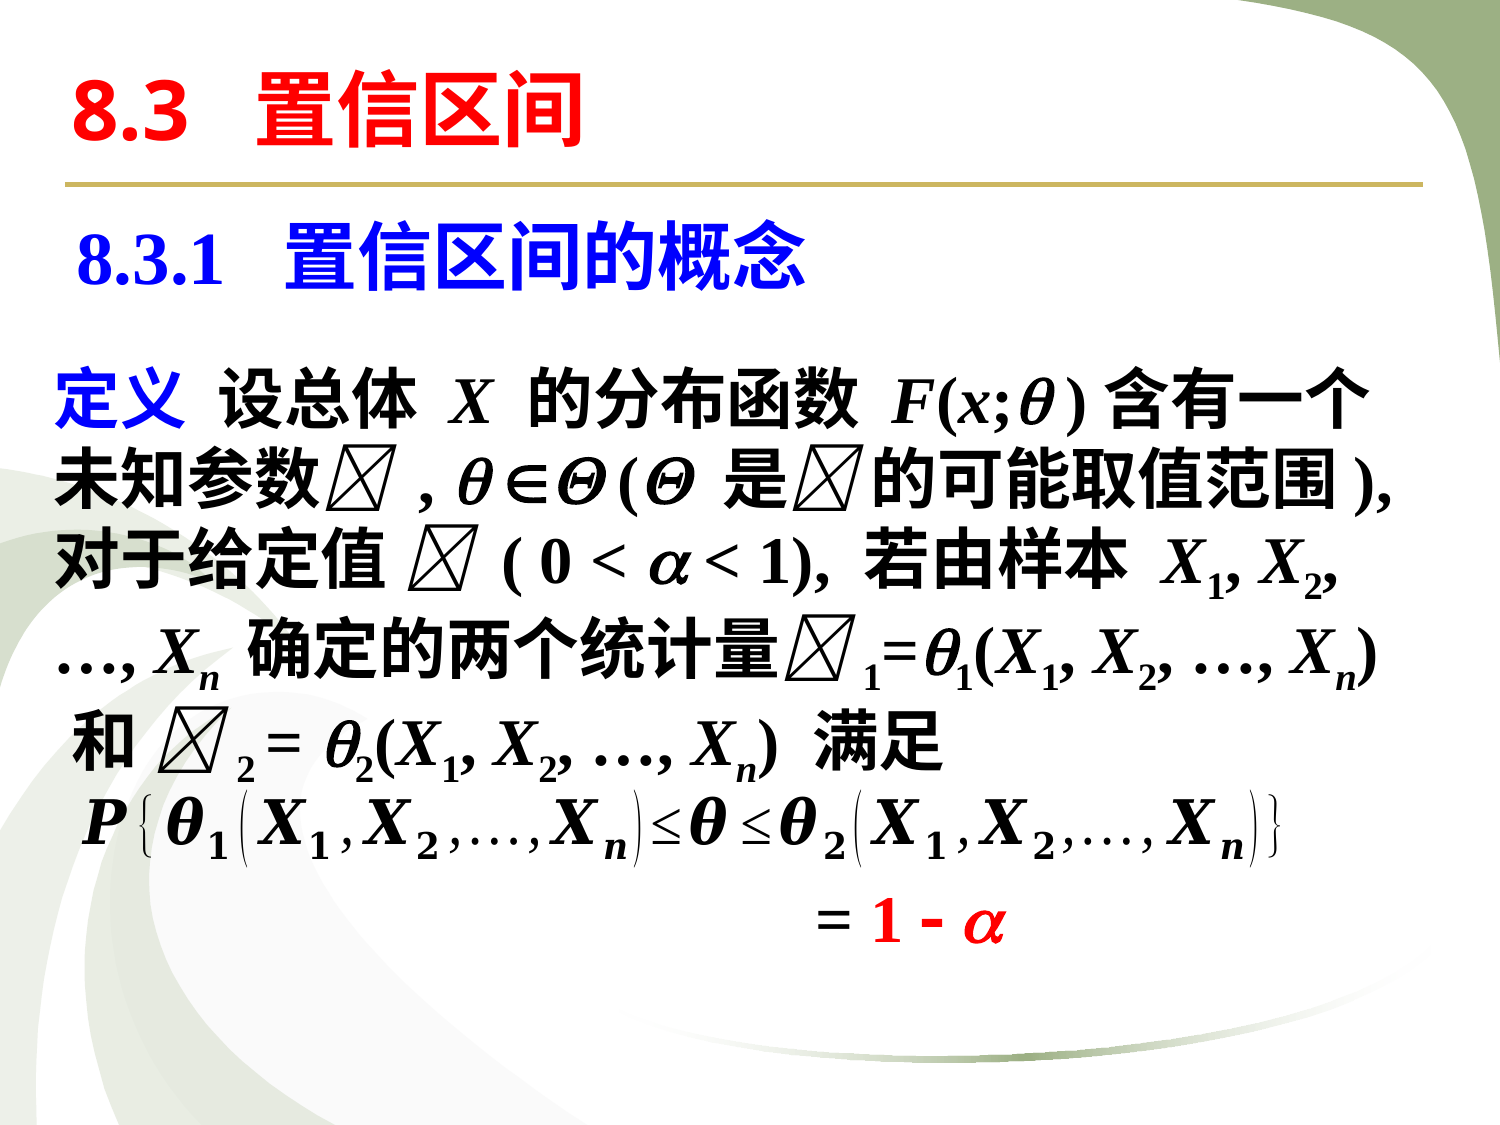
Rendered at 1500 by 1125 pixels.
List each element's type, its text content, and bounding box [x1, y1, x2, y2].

text_box 8.3.1 置信区间的概念 [61, 202, 839, 307]
text_box 8.3 置信区间 [56, 49, 602, 164]
text_box 定义 设总体 X 的分布函数 F(x; )含有一个 未知参数 ,   ( 是 的可能取值范围), 对于给定值  ( 0 <  < 1), 若由样本 X1, X2, …, Xn 确定的两个统计量1=1(X1, X2, …, Xn) [39, 349, 1425, 706]
text_box = 1   [801, 868, 1017, 963]
text_box 和 2 = 2(X1, X2, …, Xn) 满足 [57, 691, 961, 798]
